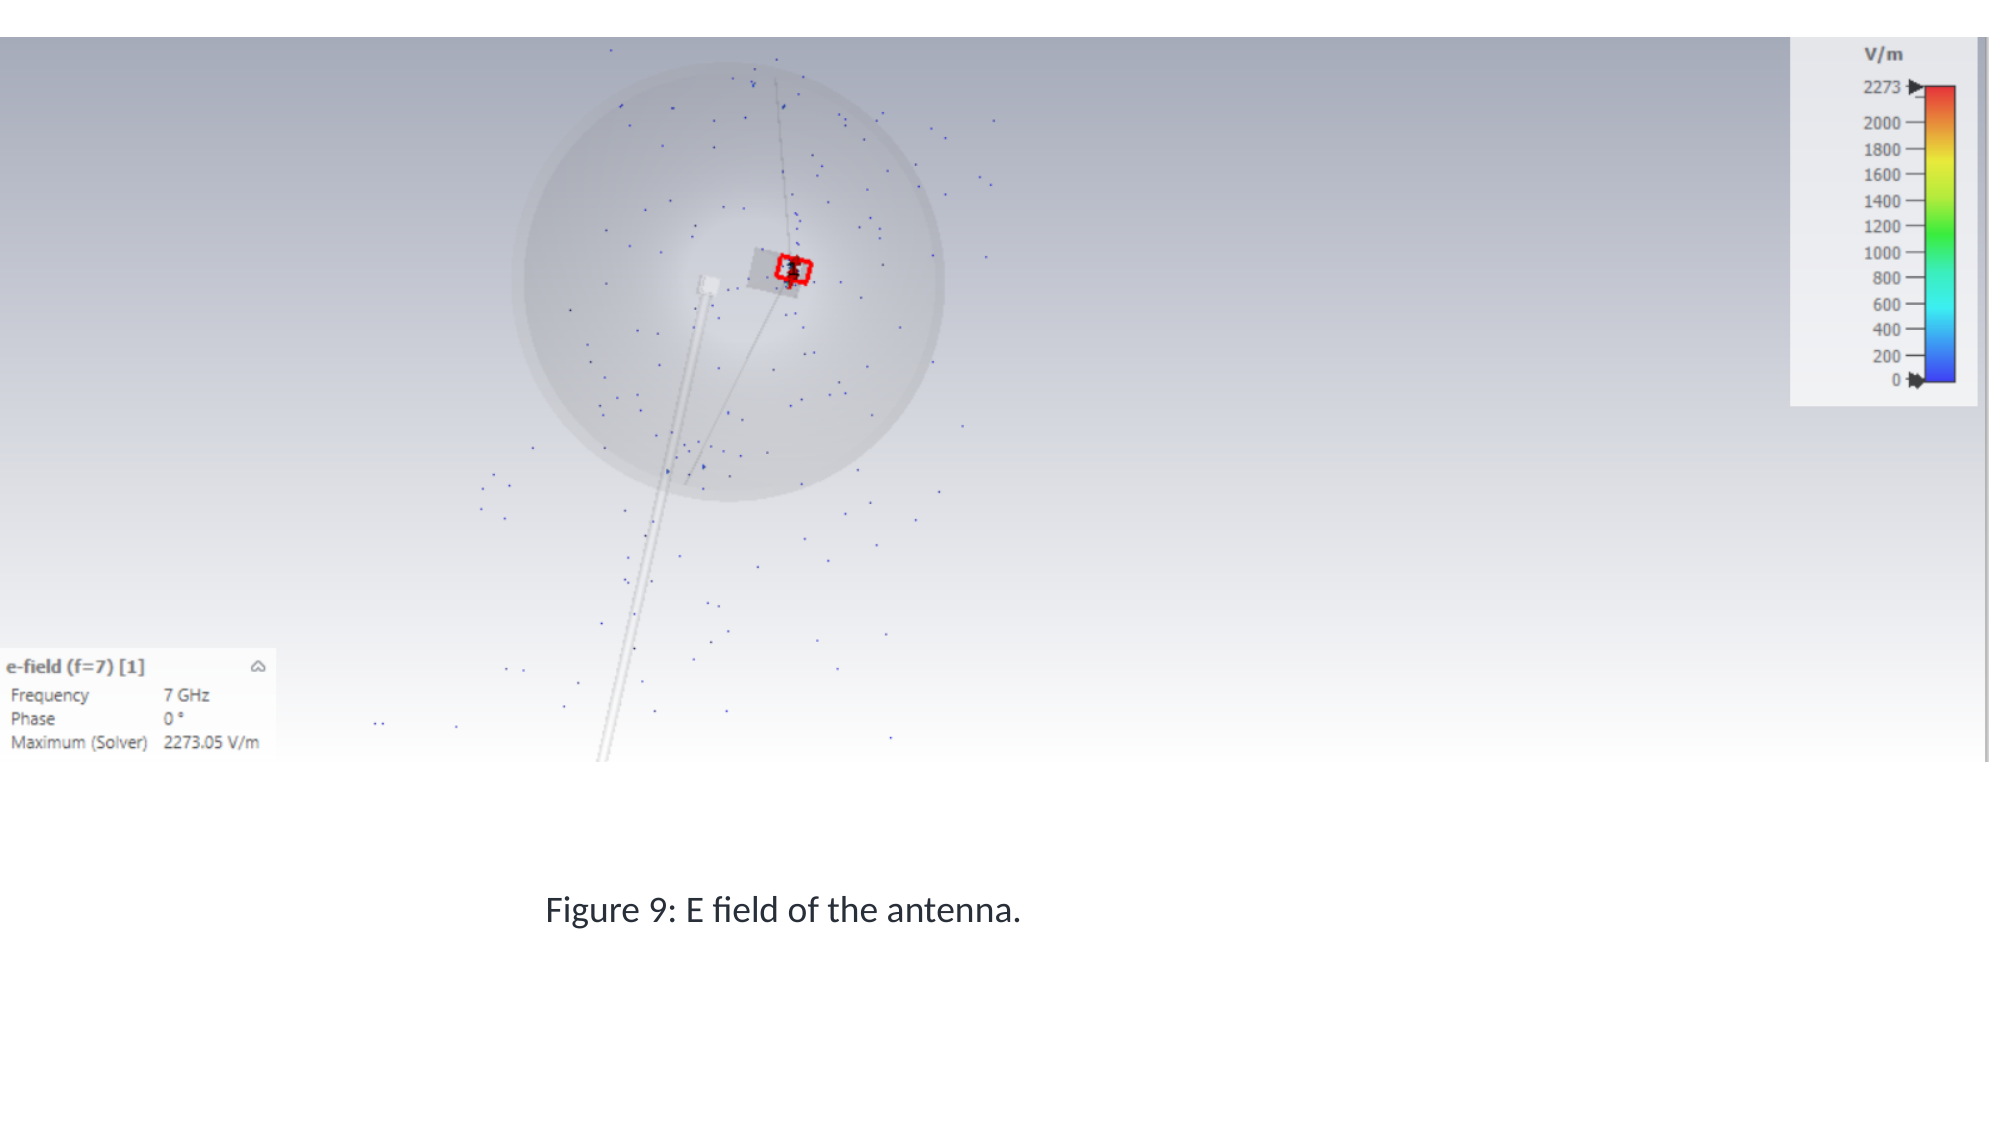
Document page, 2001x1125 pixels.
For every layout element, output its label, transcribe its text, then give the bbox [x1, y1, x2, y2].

picture [0, 37, 1989, 762]
text_box Figure 9: E field of the antenna. [530, 877, 1366, 938]
